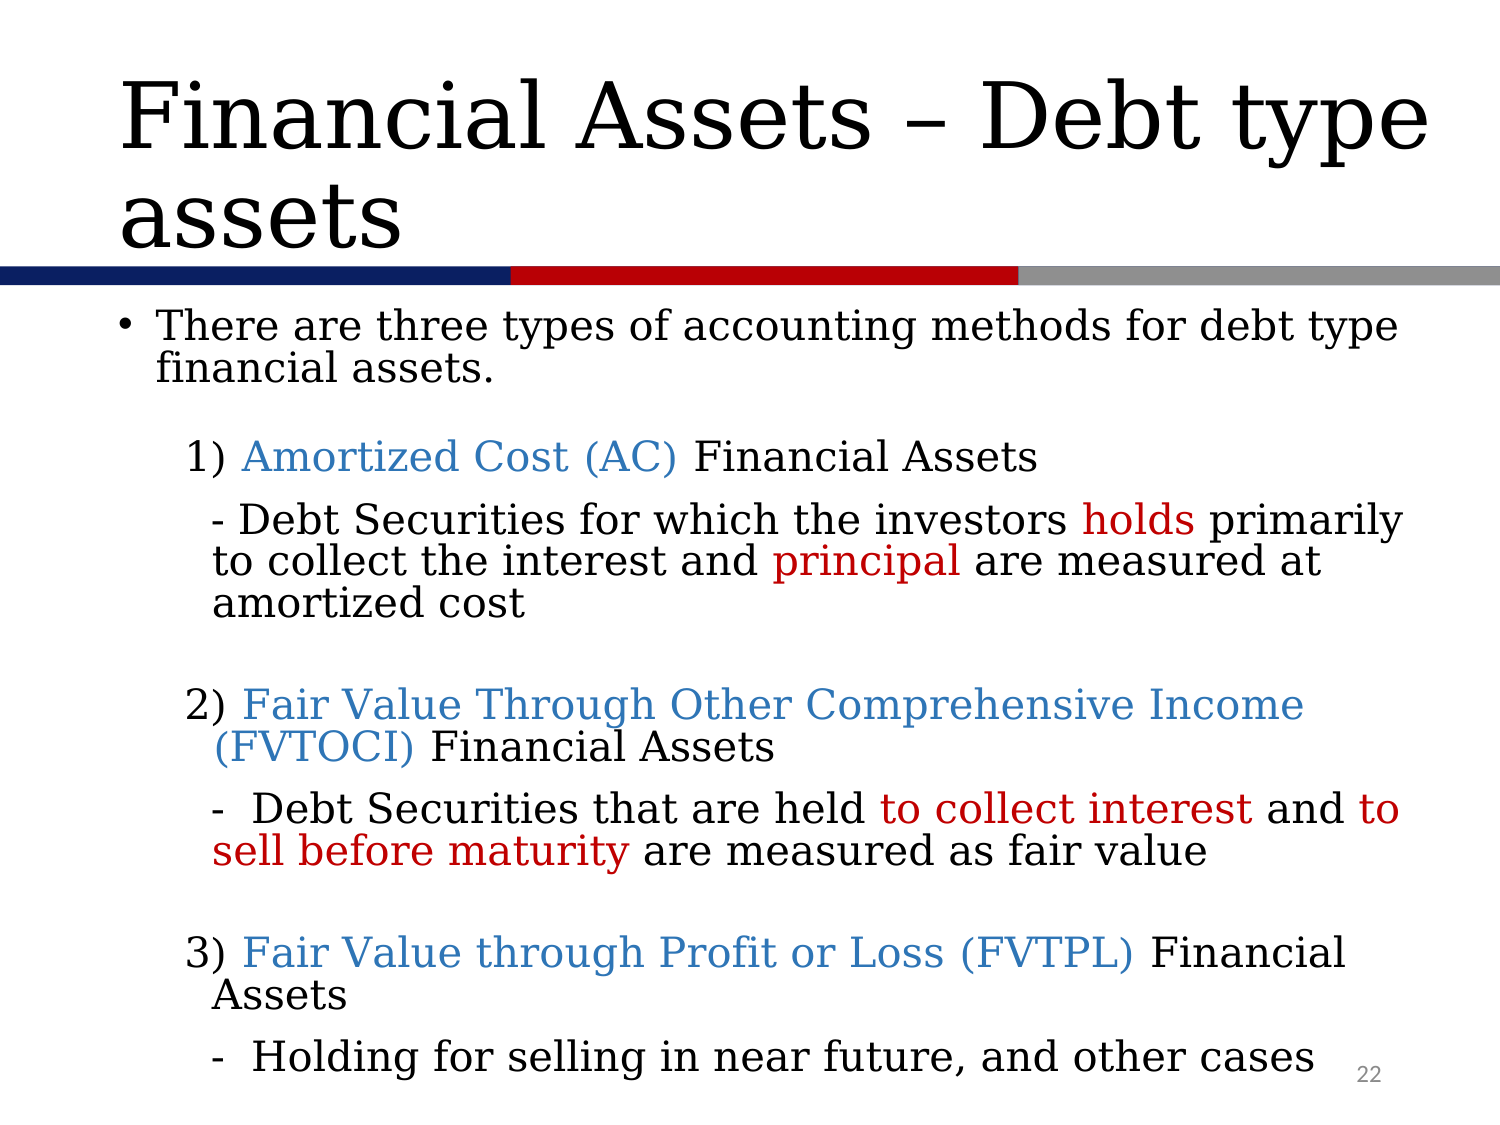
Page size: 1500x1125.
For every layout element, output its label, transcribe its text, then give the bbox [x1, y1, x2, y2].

slide_number 22 [1059, 1042, 1397, 1103]
list There are three types of accounting methods for debt type financial assets. 1) Amortized Cost (AC) Financial Assets - Debt Securities for which the investors holds primarily to collect the interest and principal are measured at amortized cost 2) Fair Value Through Other Comprehensive Income (FVTOCI) Financial Assets - Debt Securities that are held to collect interest and to sell before maturity are measured as fair value 3) Fair Value through Profit or Loss (FVTPL) Financial Assets - Holding for selling in near future, and other cases [103, 299, 1428, 1014]
title Financial Assets – Debt type assets [103, 59, 1500, 278]
